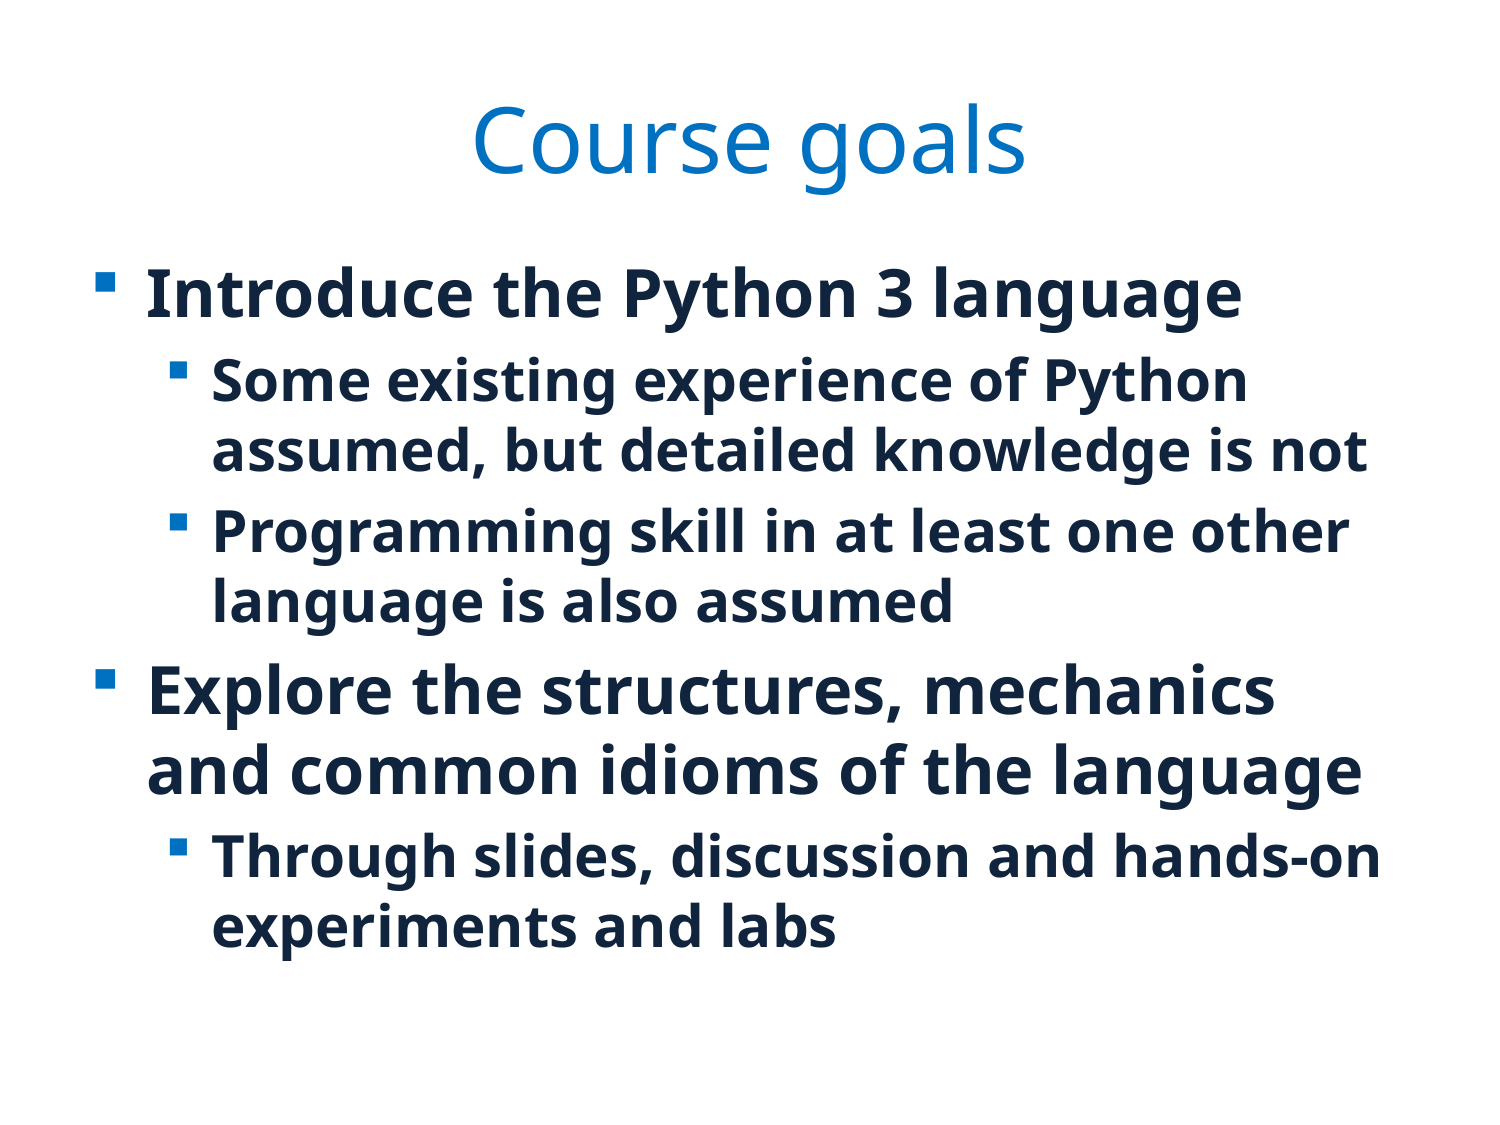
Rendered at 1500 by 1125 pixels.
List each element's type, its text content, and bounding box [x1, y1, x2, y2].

title Course goals [75, 42, 1425, 231]
list Introduce the Python 3 language Some existing experience of Python assumed, but detailed knowledge is not Programming skill in at least one other language is also assumed Explore the structures, mechanics and common idioms of the language Through slides, discussion and hands-on experiments and labs [75, 243, 1425, 986]
